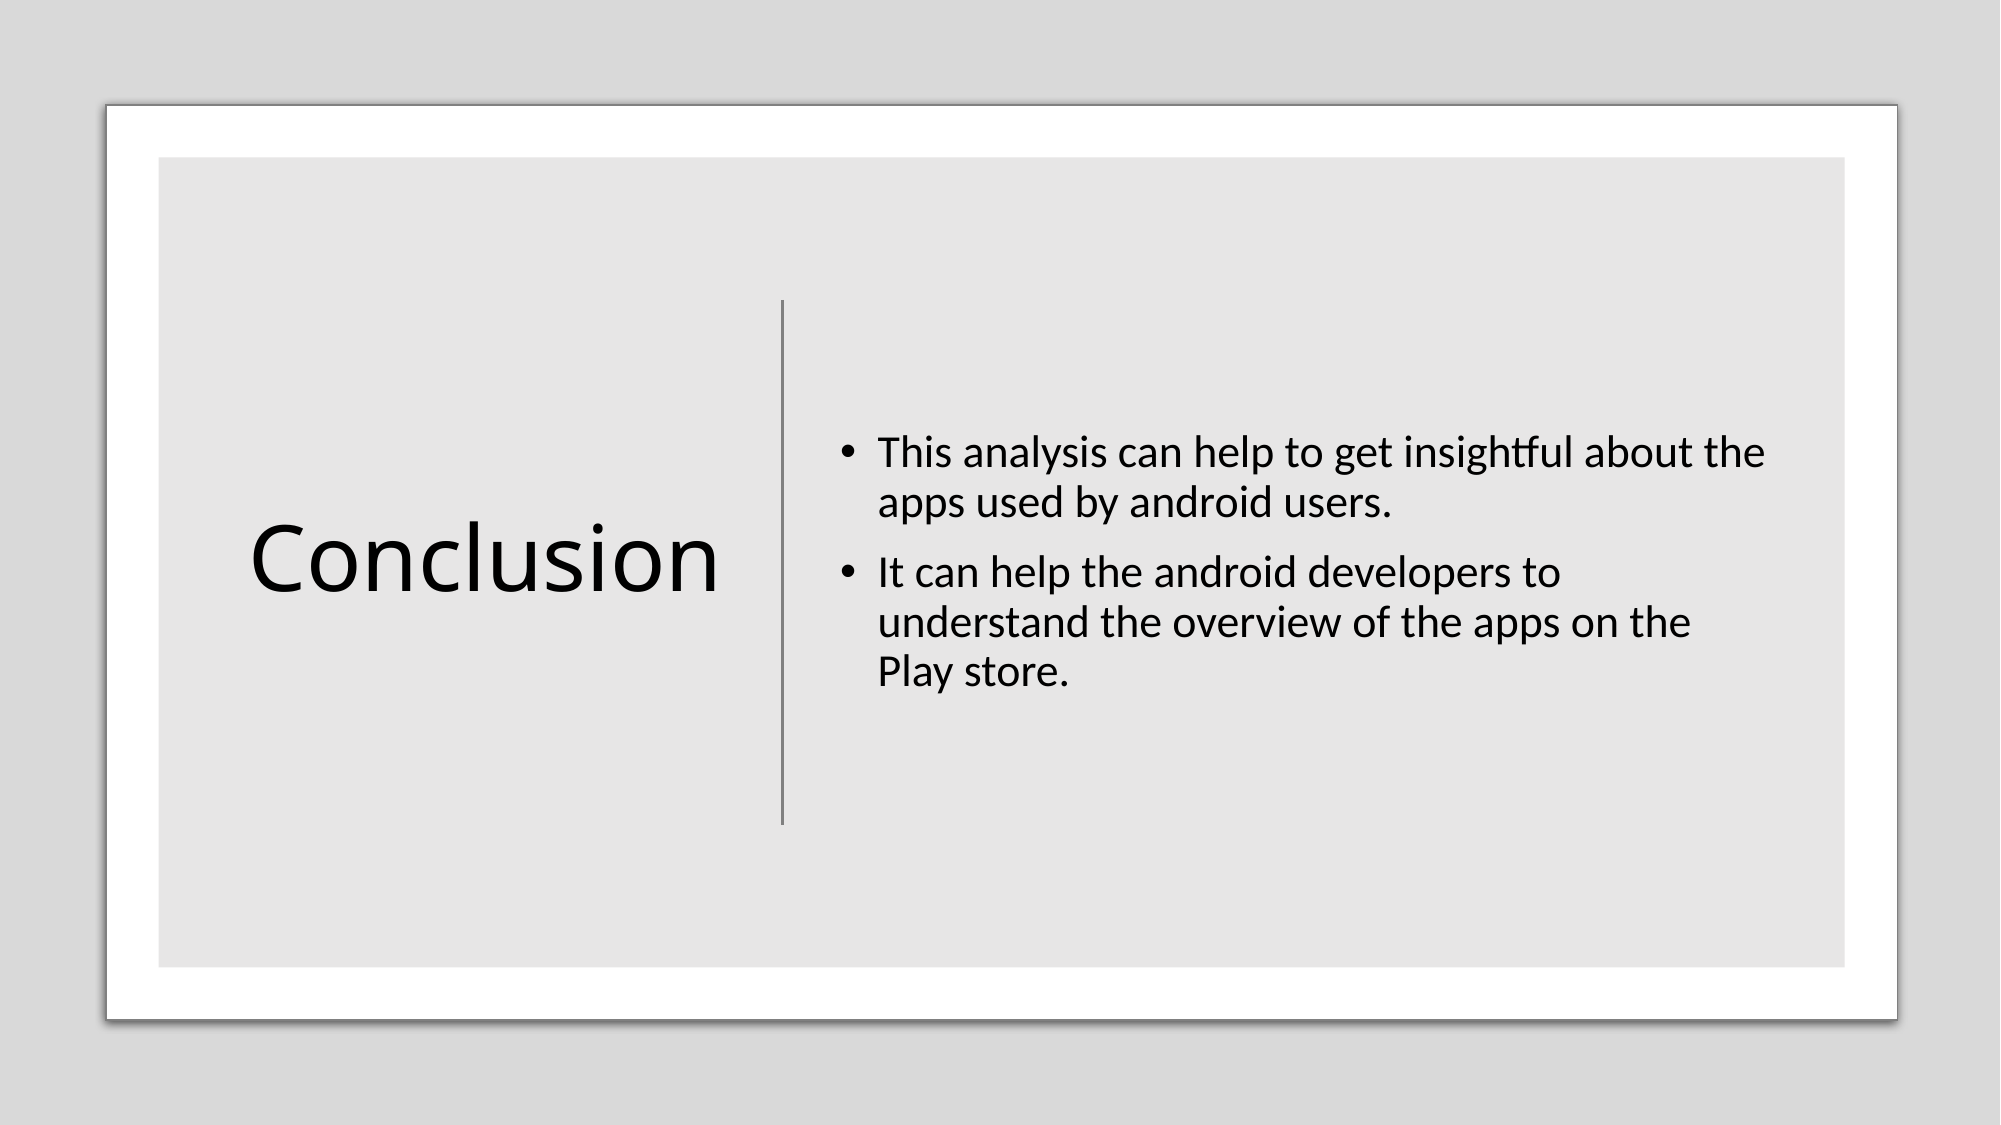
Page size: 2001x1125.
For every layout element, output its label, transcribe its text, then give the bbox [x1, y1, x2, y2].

title Conclusion [211, 224, 738, 900]
text_box [158, 156, 1846, 968]
text_box [0, 0, 2000, 1125]
list This analysis can help to get insightful about the apps used by android users. It can help the android developers to understand the overview of the apps on the Play store. [825, 224, 1789, 900]
text_box [105, 104, 1898, 1021]
